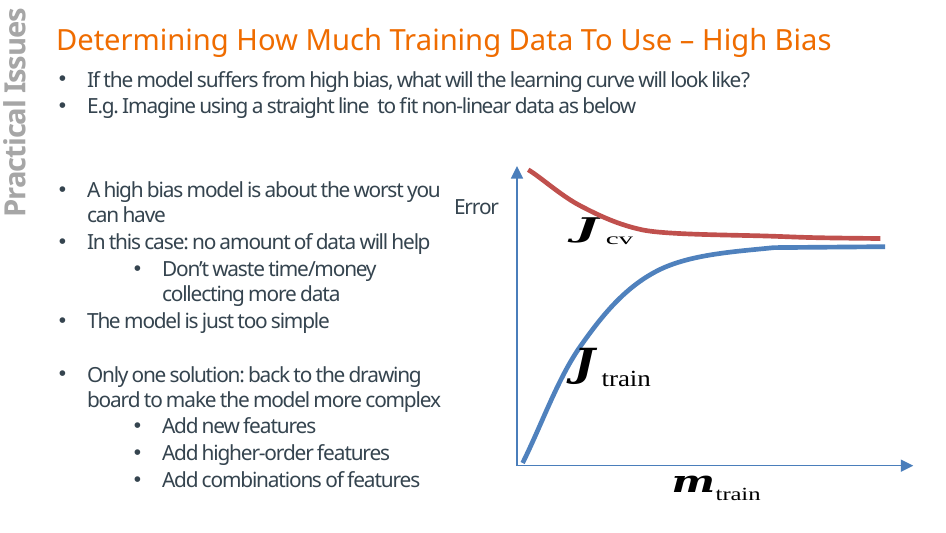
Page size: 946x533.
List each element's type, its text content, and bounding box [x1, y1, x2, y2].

text_box A high bias model is about the worst you can have In this case: no amount of data will help Don’t waste time/money collecting more data The model is just too simple Only one solution: back to the drawing board to make the model more complex Add new features Add higher-order features Add combinations of features [56, 174, 448, 492]
text_box Determining How Much Training Data To Use – High Bias [53, 18, 903, 57]
text_box Practical Issues [0, 8, 32, 485]
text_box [516, 165, 914, 466]
